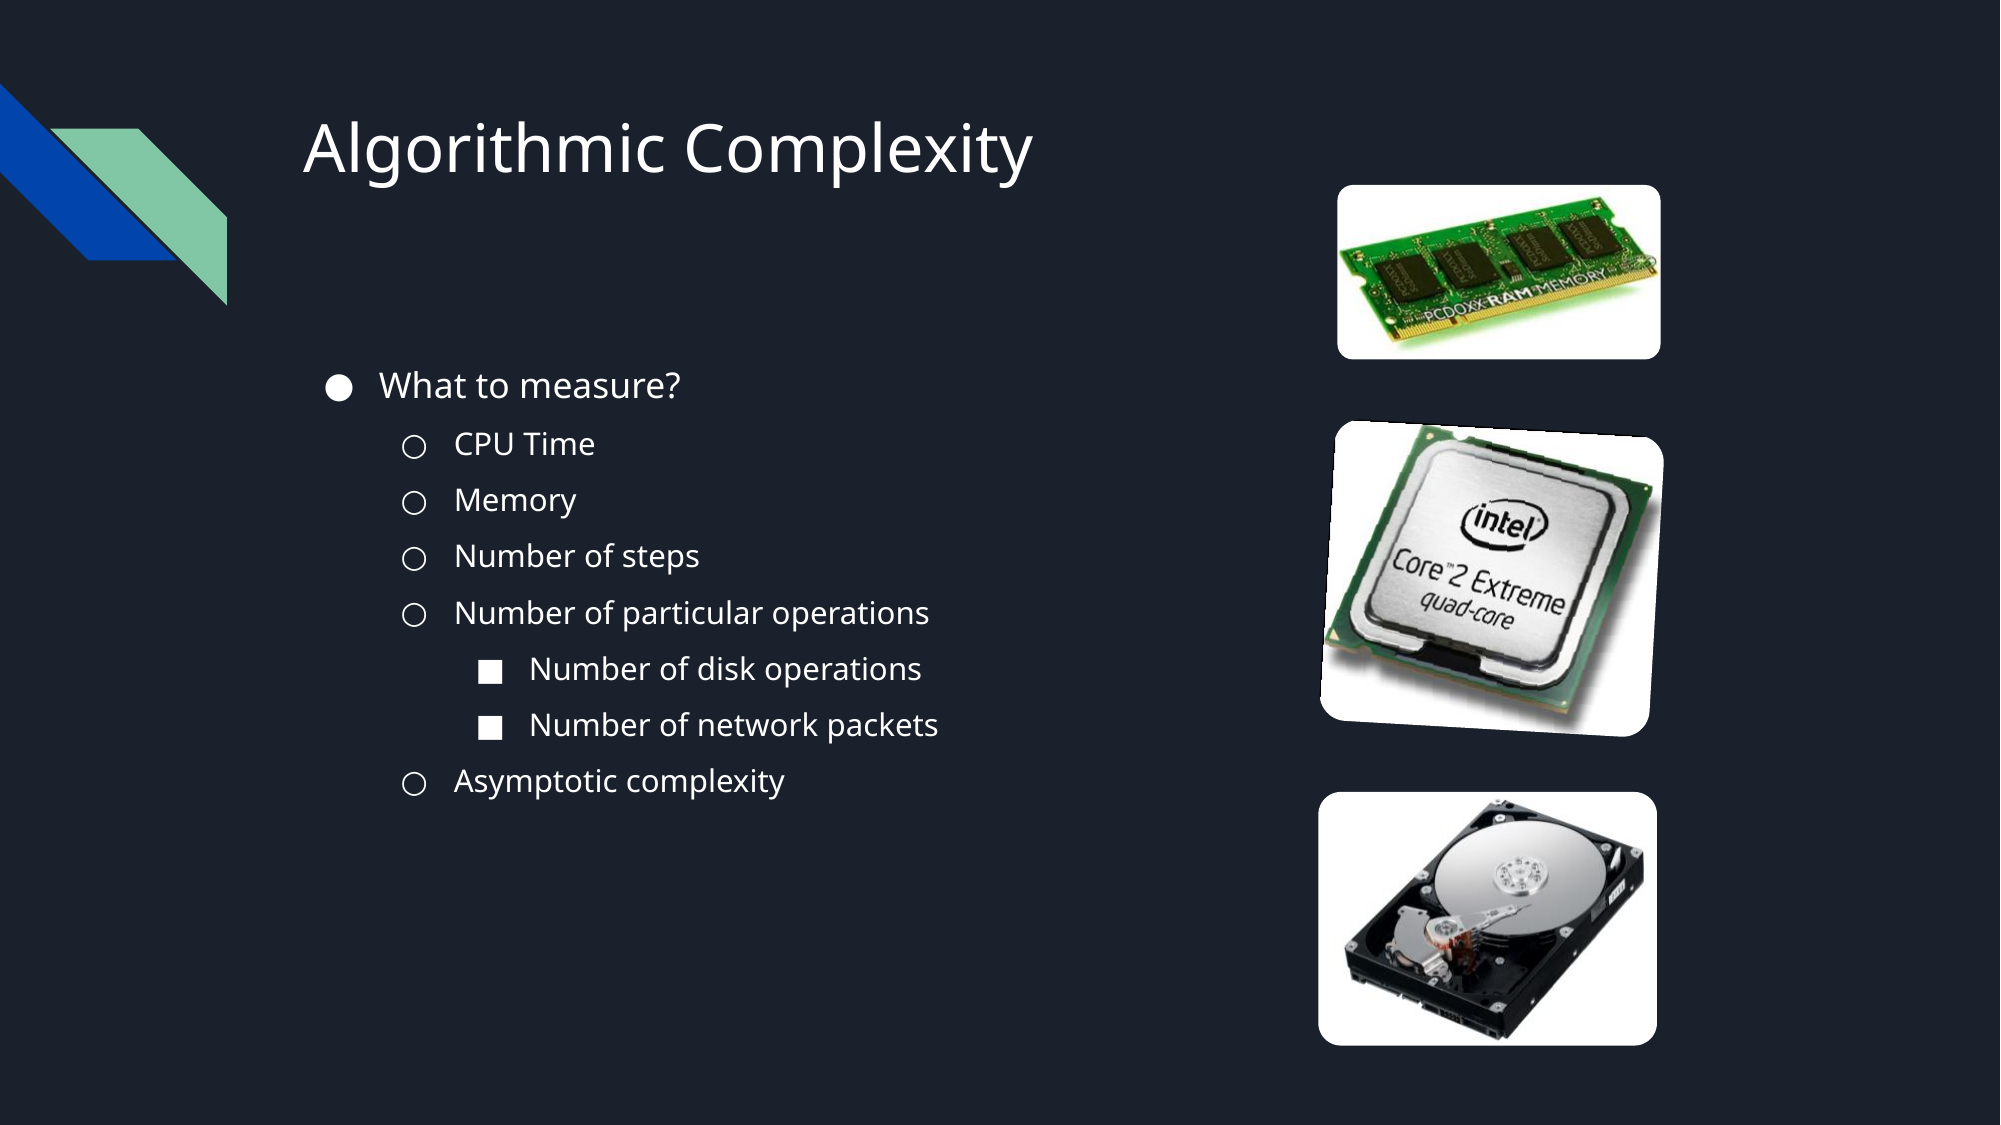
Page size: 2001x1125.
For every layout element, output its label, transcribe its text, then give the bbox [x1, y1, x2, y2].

list What to measure? CPU Time Memory Number of steps Number of particular operations Number of disk operations Number of network packets Asymptotic complexity [283, 342, 1824, 980]
picture [1337, 184, 1661, 360]
title Algorithmic Complexity [283, 86, 1824, 287]
picture [1318, 791, 1658, 1046]
picture [1319, 420, 1664, 737]
